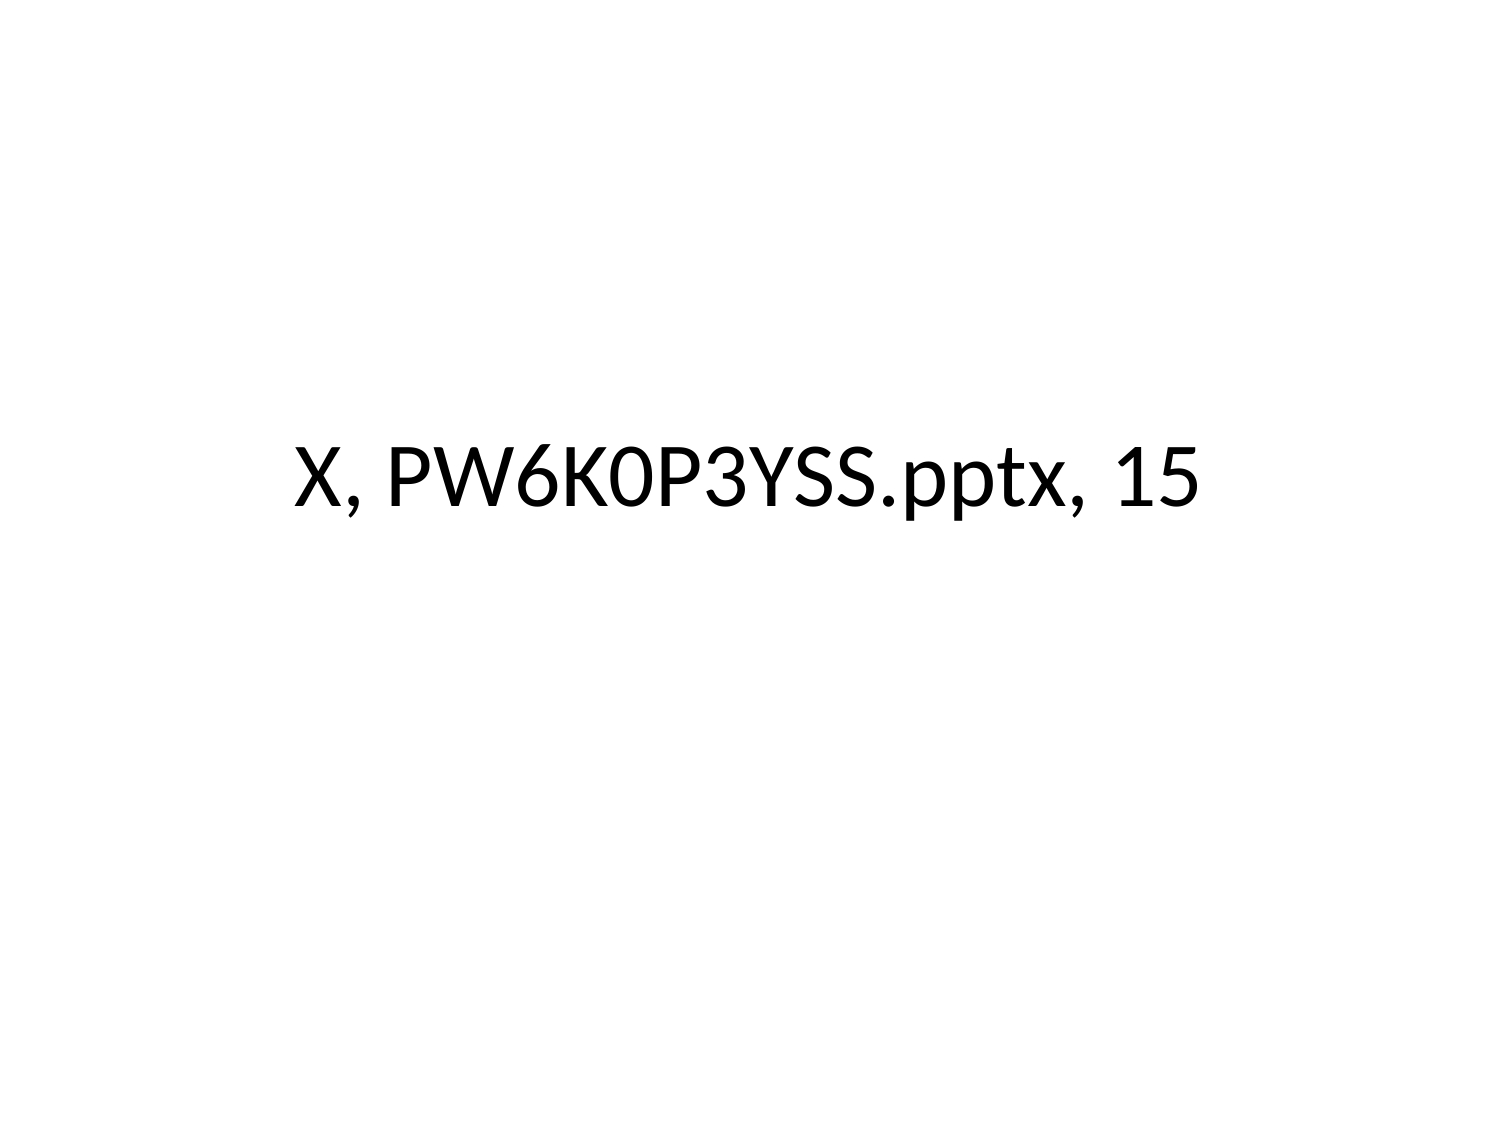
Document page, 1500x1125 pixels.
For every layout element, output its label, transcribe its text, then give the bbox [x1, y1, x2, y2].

title X, PW6K0P3YSS.pptx, 15 [112, 349, 1388, 591]
